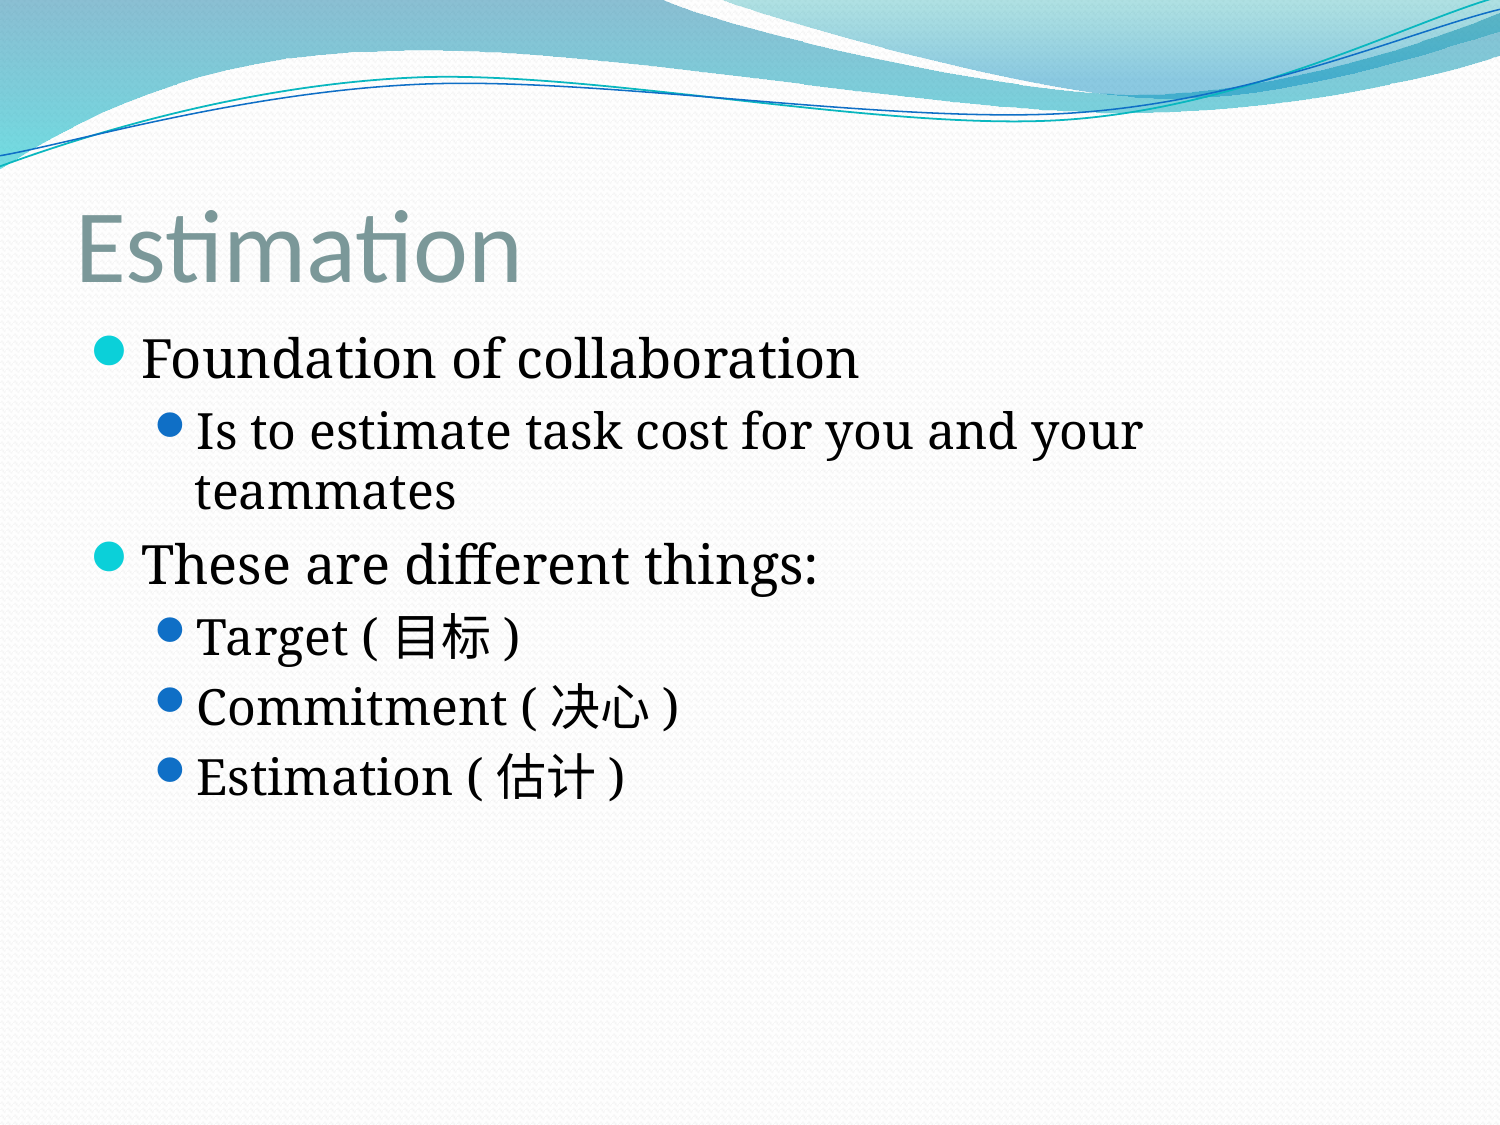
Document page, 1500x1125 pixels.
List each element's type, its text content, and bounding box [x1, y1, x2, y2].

title Estimation [75, 115, 1425, 303]
list Foundation of collaboration Is to estimate task cost for you and your teammates These are different things: Target (目标) Commitment (决心) Estimation (估计) [75, 317, 1425, 1038]
